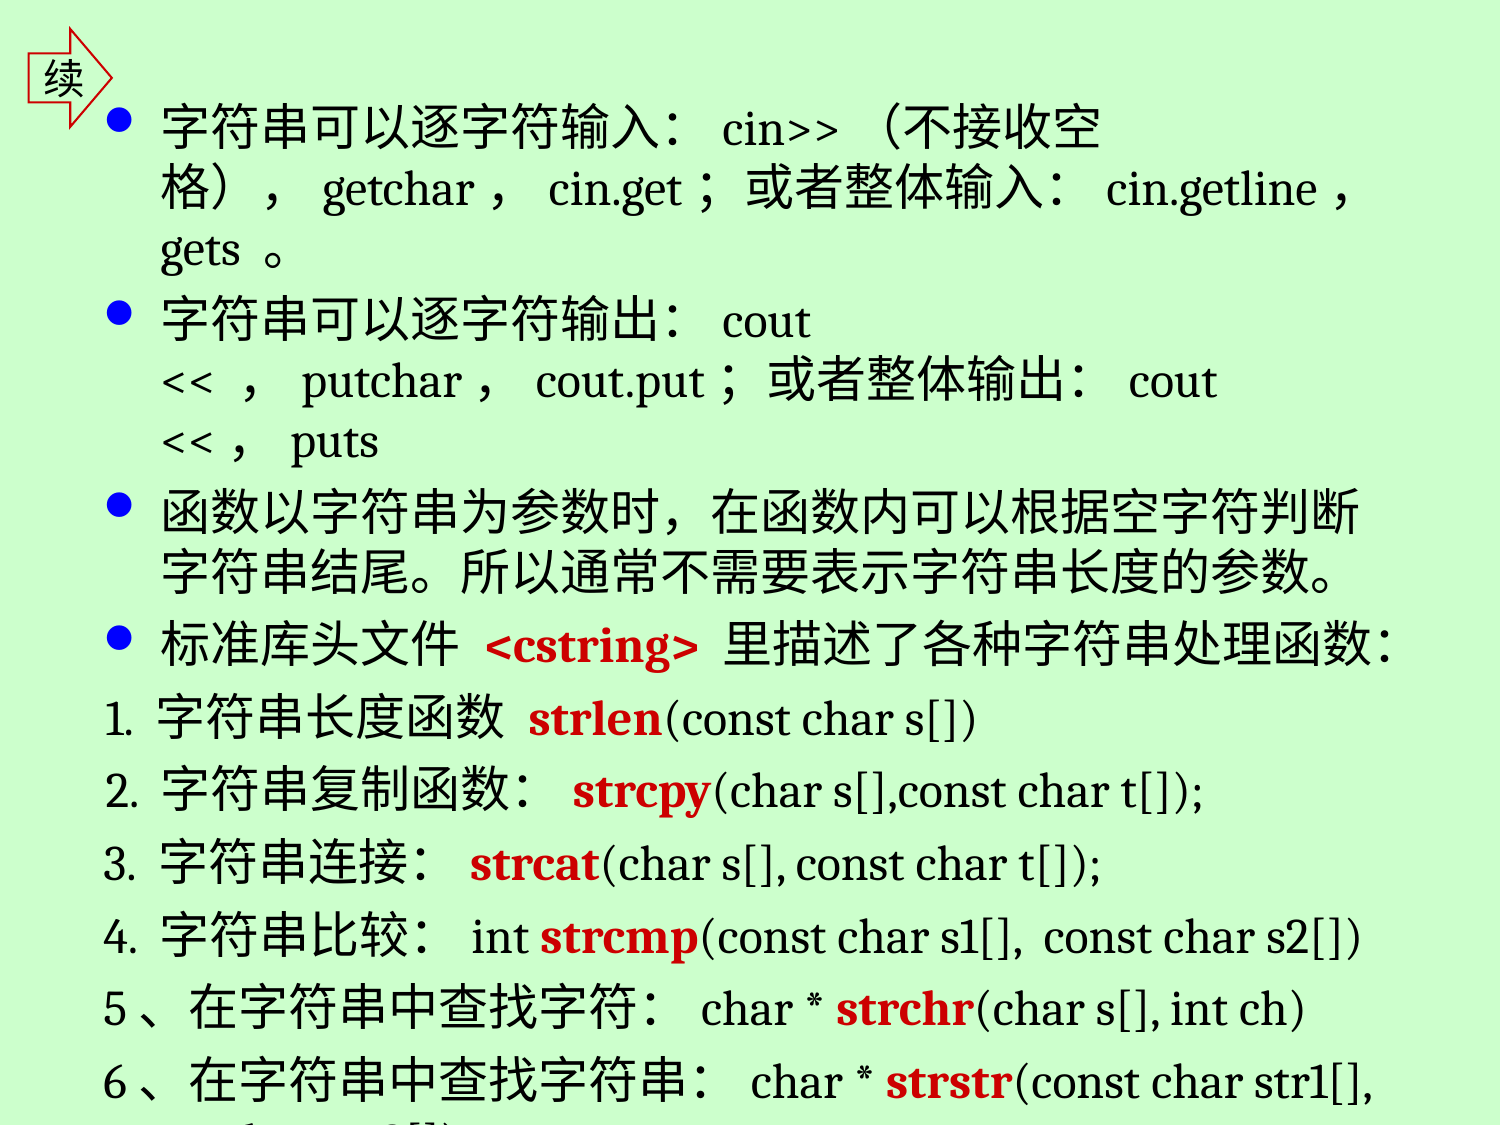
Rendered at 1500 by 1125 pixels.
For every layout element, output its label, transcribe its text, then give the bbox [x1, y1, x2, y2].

text_box 续 [27, 26, 114, 130]
list 字符串可以逐字符输入：cin>>（不接收空格），getchar，cin.get；或者整体输入：cin.getline，gets 。 字符串可以逐字符输出：cout << ，putchar，cout.put；或者整体输出：cout <<，puts 函数以字符串为参数时，在函数内可以根据空字符判断字符串结尾。所以通常不需要表示字符串长度的参数。 标准库头文件 <cstring> 里描述了各种字符串处理函数： 1. 字符串长度函数 strlen(const char s[]) 2. 字符串复制函数：strcpy(char s[],const char t[]); 3. 字符串连接：strcat(char s[], const char t[]); 4. 字符串比较：int strcmp(const char s1[], const char s2[]) 5、在字符串中查找字符：char * strchr(char s[], int ch) 6、在字符串中查找字符串：char * strstr(const char str1[], const char str2[]) [88, 87, 1424, 1048]
